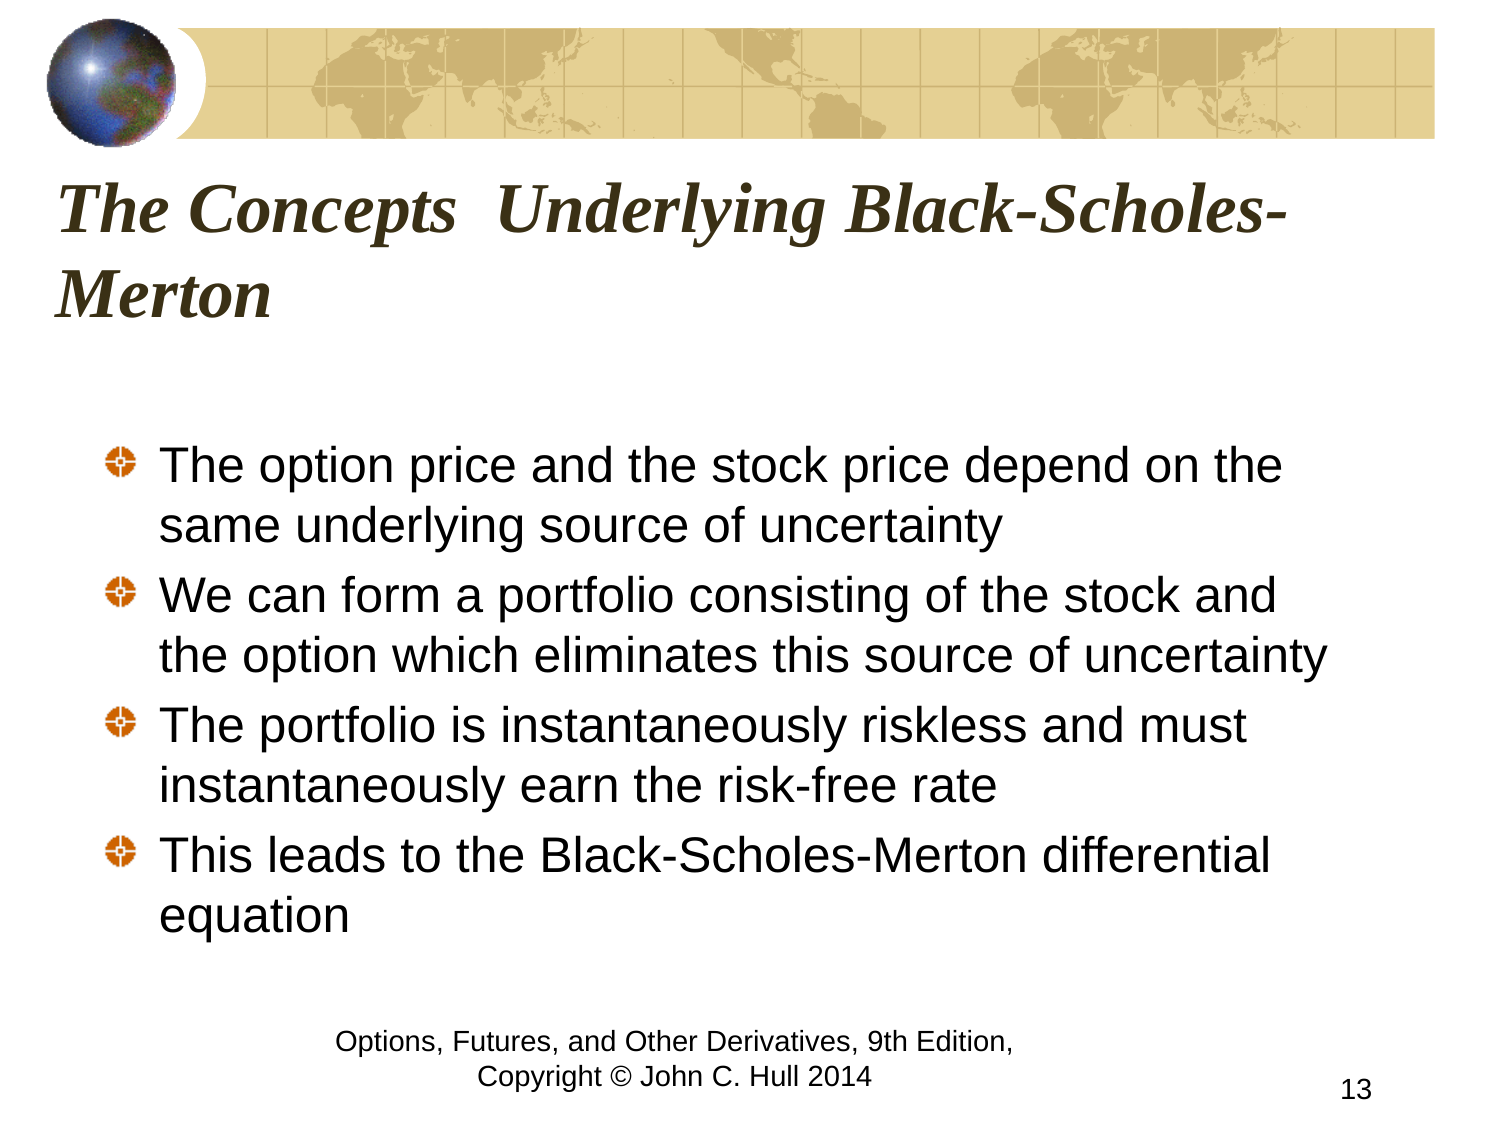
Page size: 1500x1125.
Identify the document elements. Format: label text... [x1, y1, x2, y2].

footer Options, Futures, and Other Derivatives, 9th Edition, Copyright © John C. Hull 2014 [262, 1024, 1088, 1101]
picture [102, 445, 138, 481]
title The Concepts Underlying Black-Scholes-Merton [40, 152, 1316, 341]
list The option price and the stock price depend on the same underlying source of uncertainty We can form a portfolio consisting of the stock and the option which eliminates this source of uncertainty The portfolio is instantaneously riskless and must instantaneously earn the risk-free rate This leads to the Black-Scholes-Merton differential equation [87, 425, 1363, 950]
picture [102, 705, 138, 741]
picture [42, 14, 190, 151]
picture [102, 575, 138, 611]
slide_number 13 [1074, 1037, 1388, 1113]
picture [102, 834, 138, 871]
